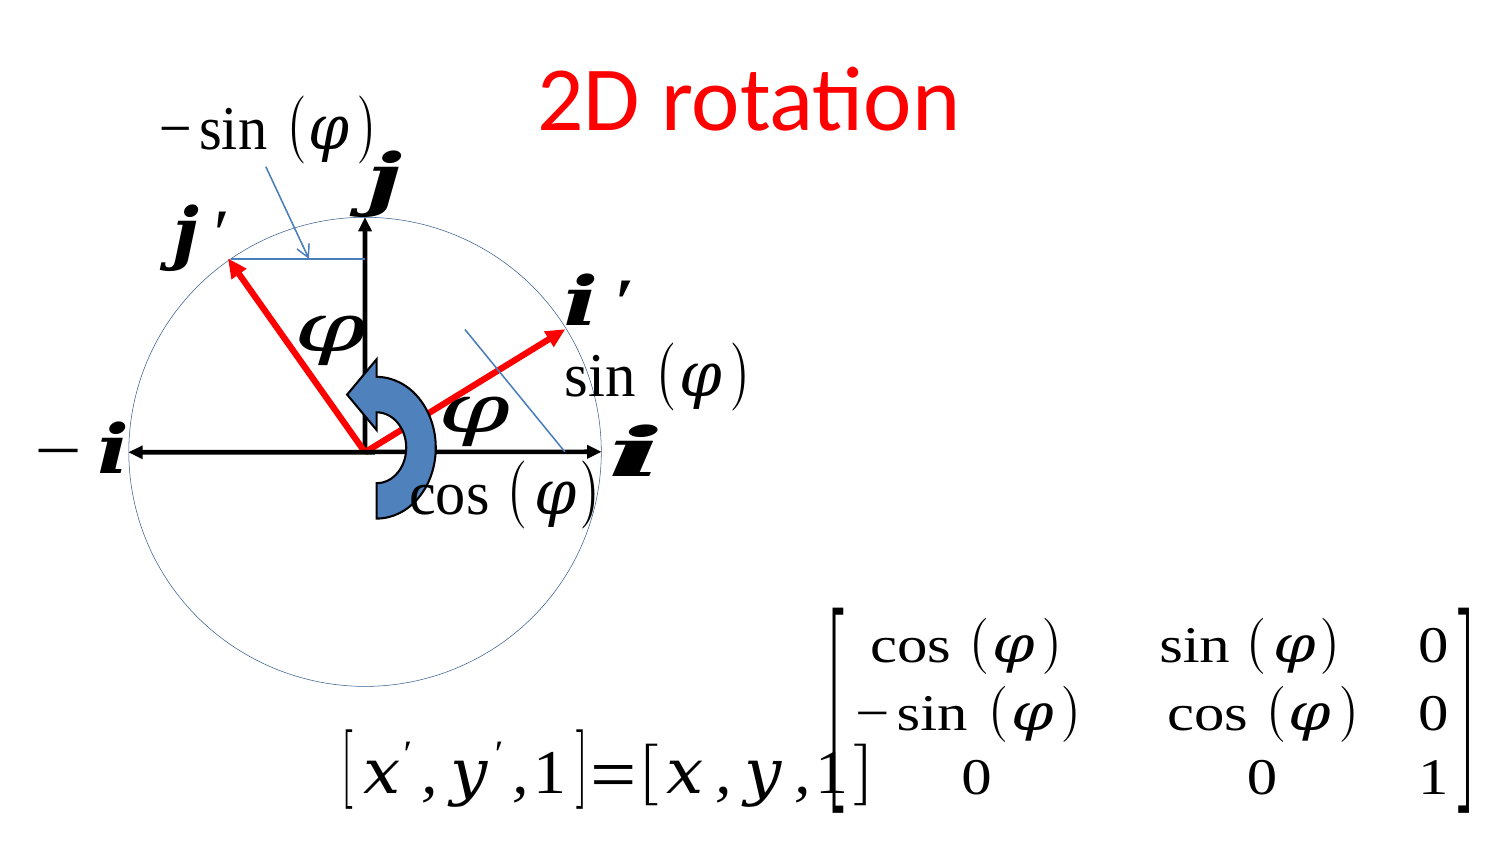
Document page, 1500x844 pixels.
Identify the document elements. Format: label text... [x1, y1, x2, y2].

text_box [128, 446, 376, 459]
text_box [228, 258, 365, 452]
text_box [126, 215, 604, 689]
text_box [265, 166, 310, 260]
title 2D rotation [0, 0, 1499, 188]
